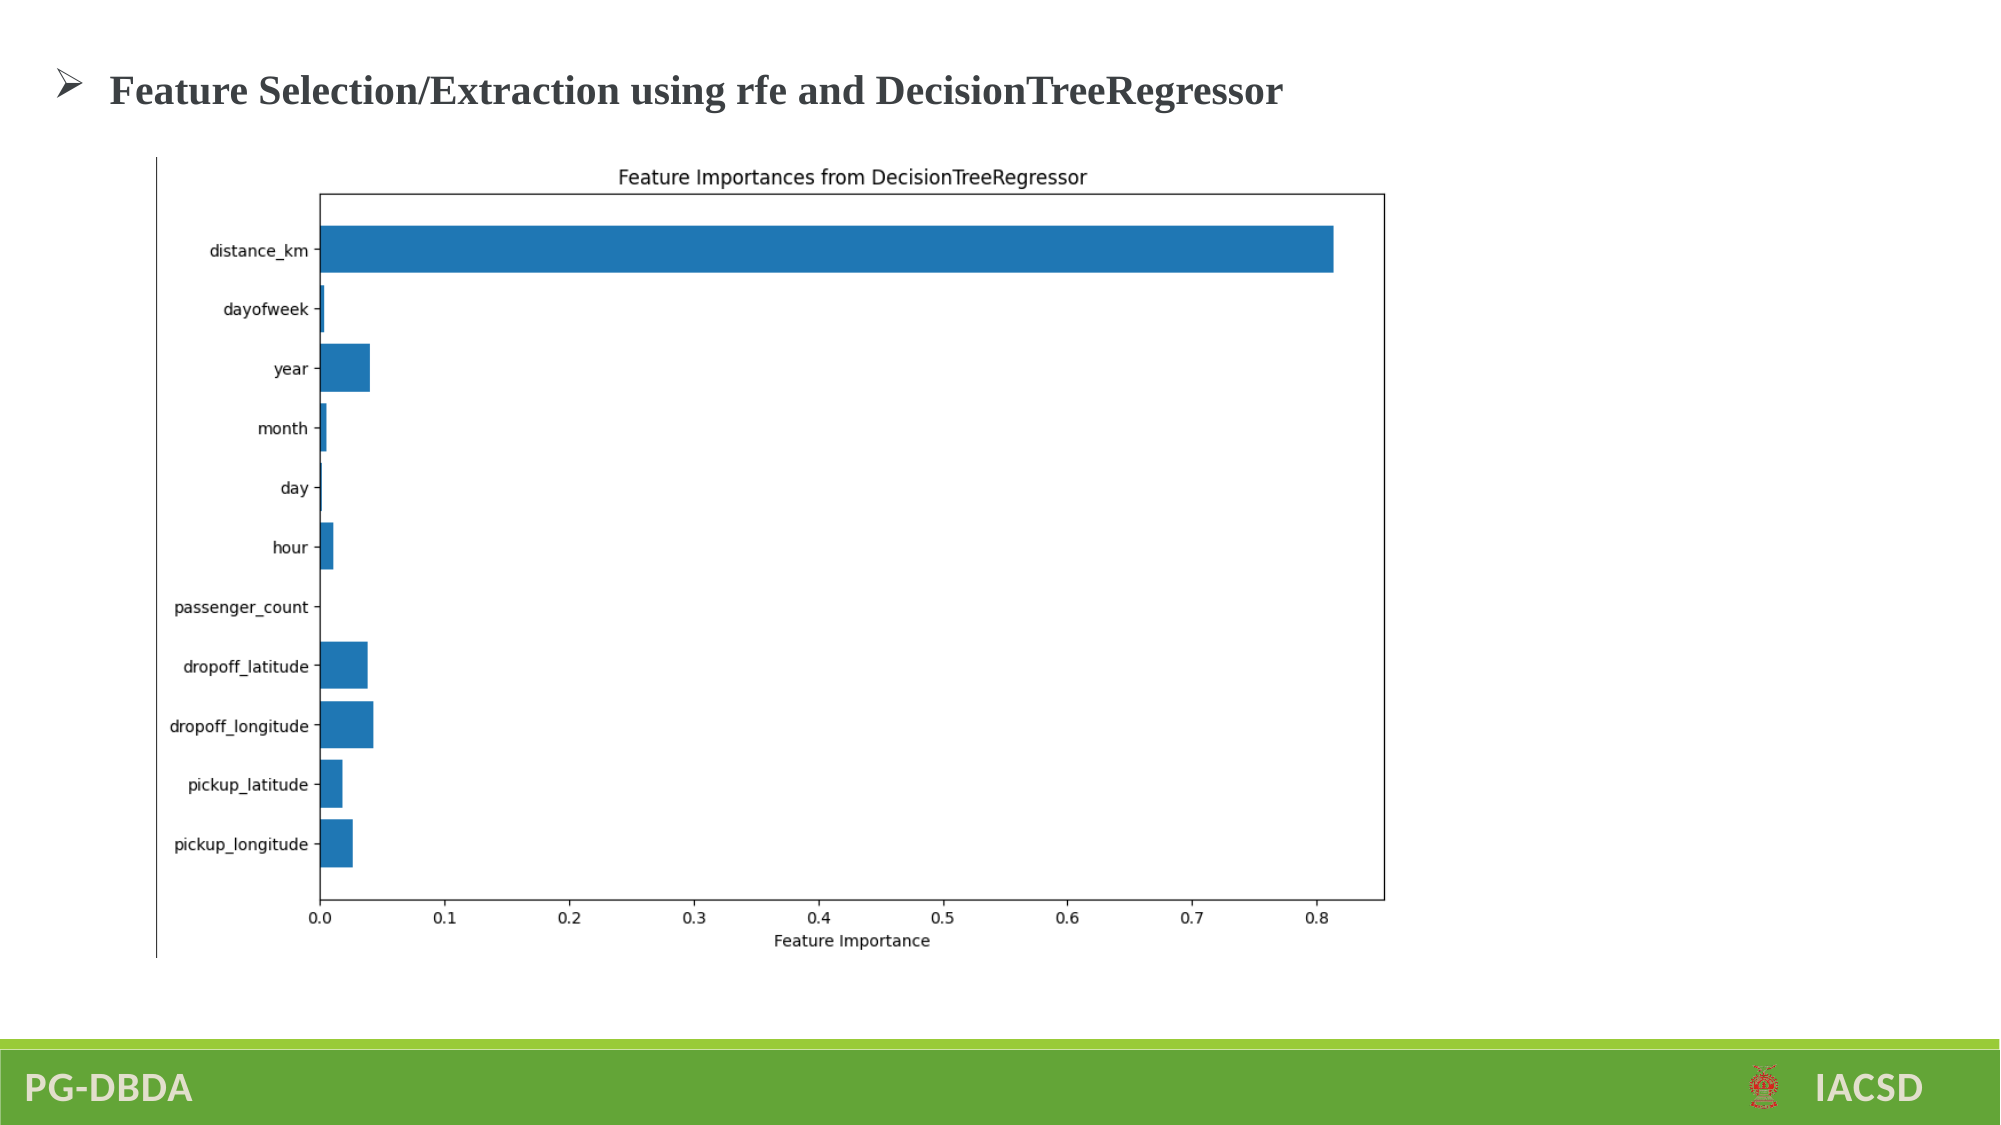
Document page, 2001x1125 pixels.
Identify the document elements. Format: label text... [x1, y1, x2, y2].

text_box PG-DBDA IACSD [0, 1052, 1726, 1118]
text_box Feature Selection/Extraction using rfe and DecisionTreeRegressor [38, 55, 1300, 121]
picture [1726, 1053, 1803, 1117]
text_box PG-DBDA IACSD [1807, 1052, 1977, 1118]
picture [155, 157, 1393, 958]
